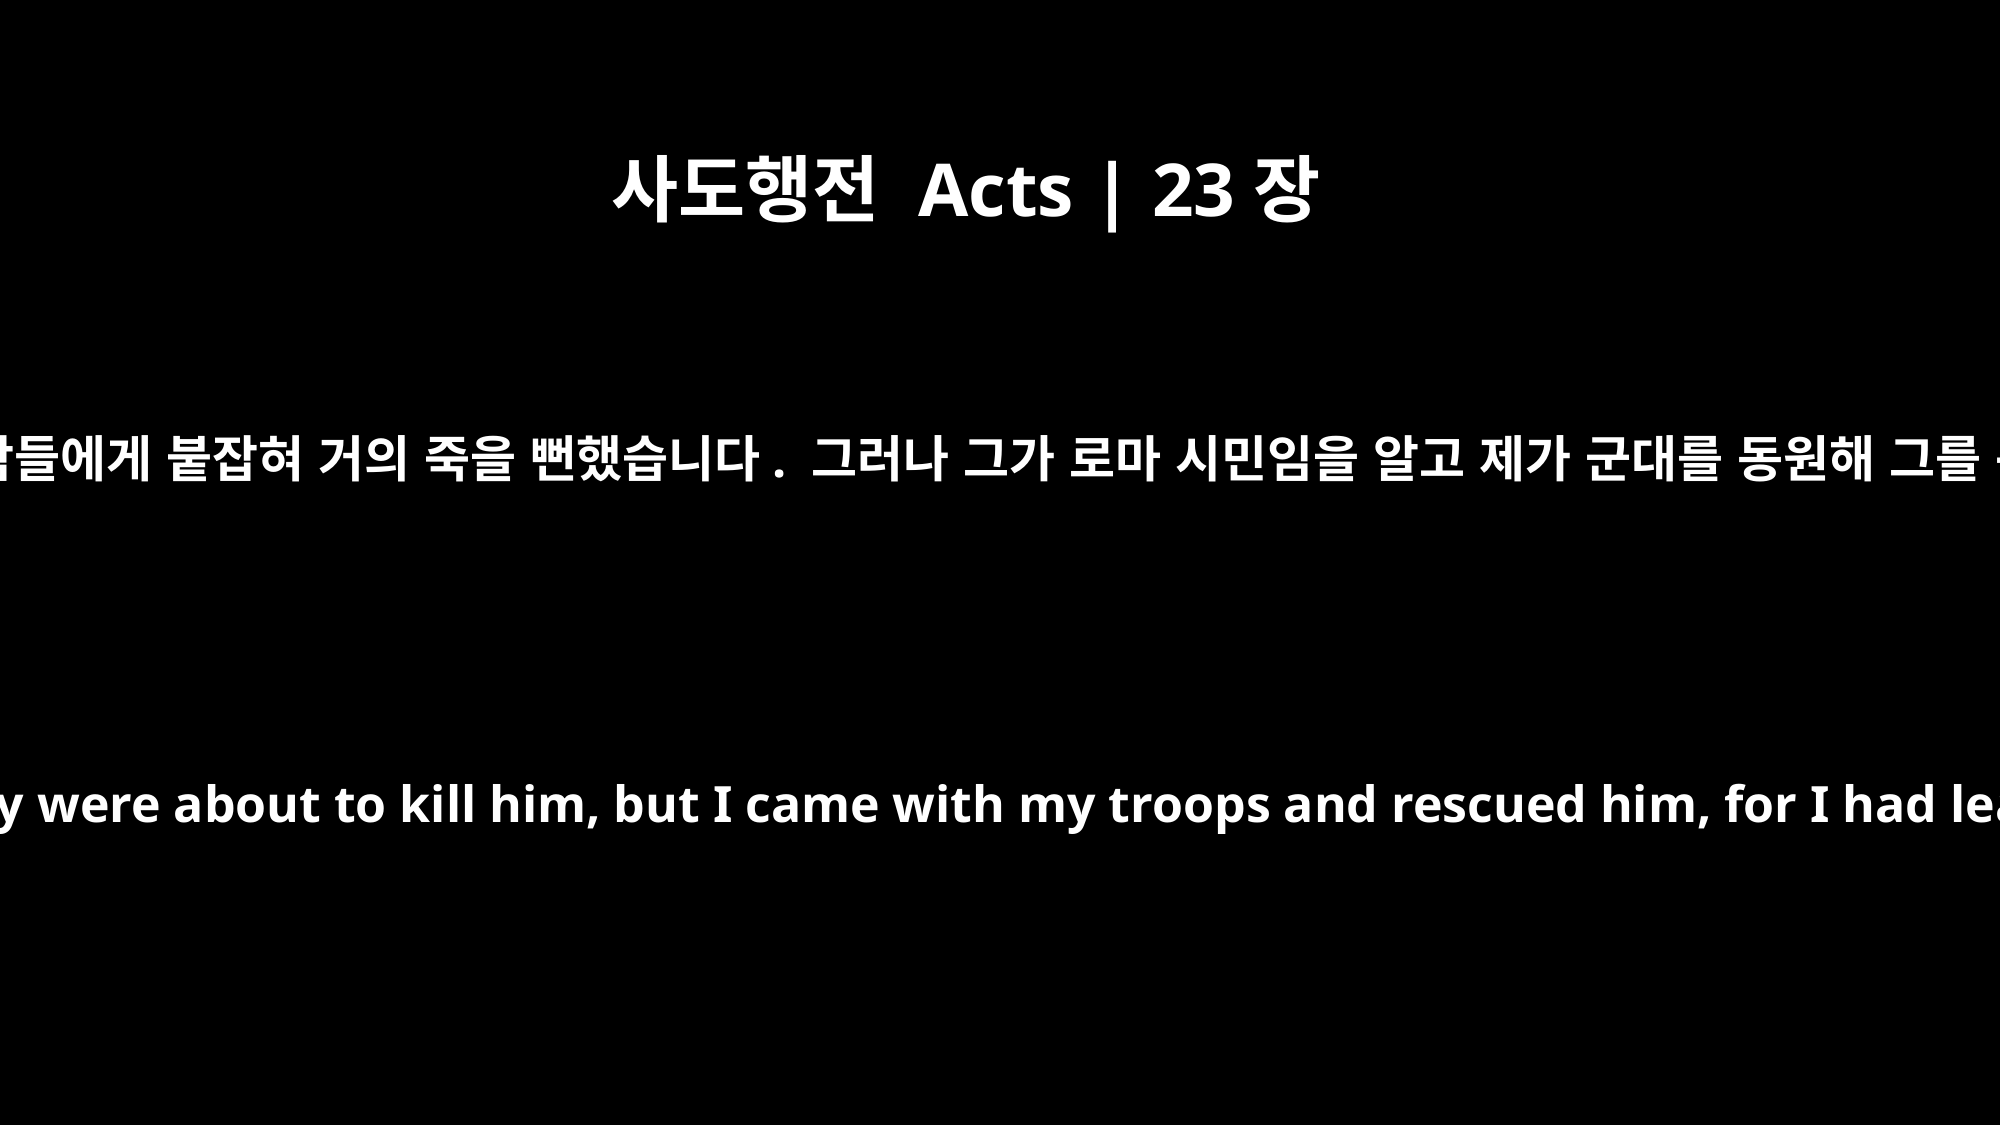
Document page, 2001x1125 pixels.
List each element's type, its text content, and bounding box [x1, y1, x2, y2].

text_box 사도행전 Acts | 23장 [596, 136, 1336, 239]
text_box 27 이 사람은 유대 사람들에게 붙잡혀 거의 죽을 뻔했습니다. 그러나 그가 로마 시민임을 알고 제가 군대를 동원해 그를 구해 냈습니다. [0, 359, 2000, 495]
text_box This man was seized by the Jews and they were about to kill him, but I came with my troops and rescued him, for I had learned that he is a Roman citizen. [0, 764, 2000, 840]
